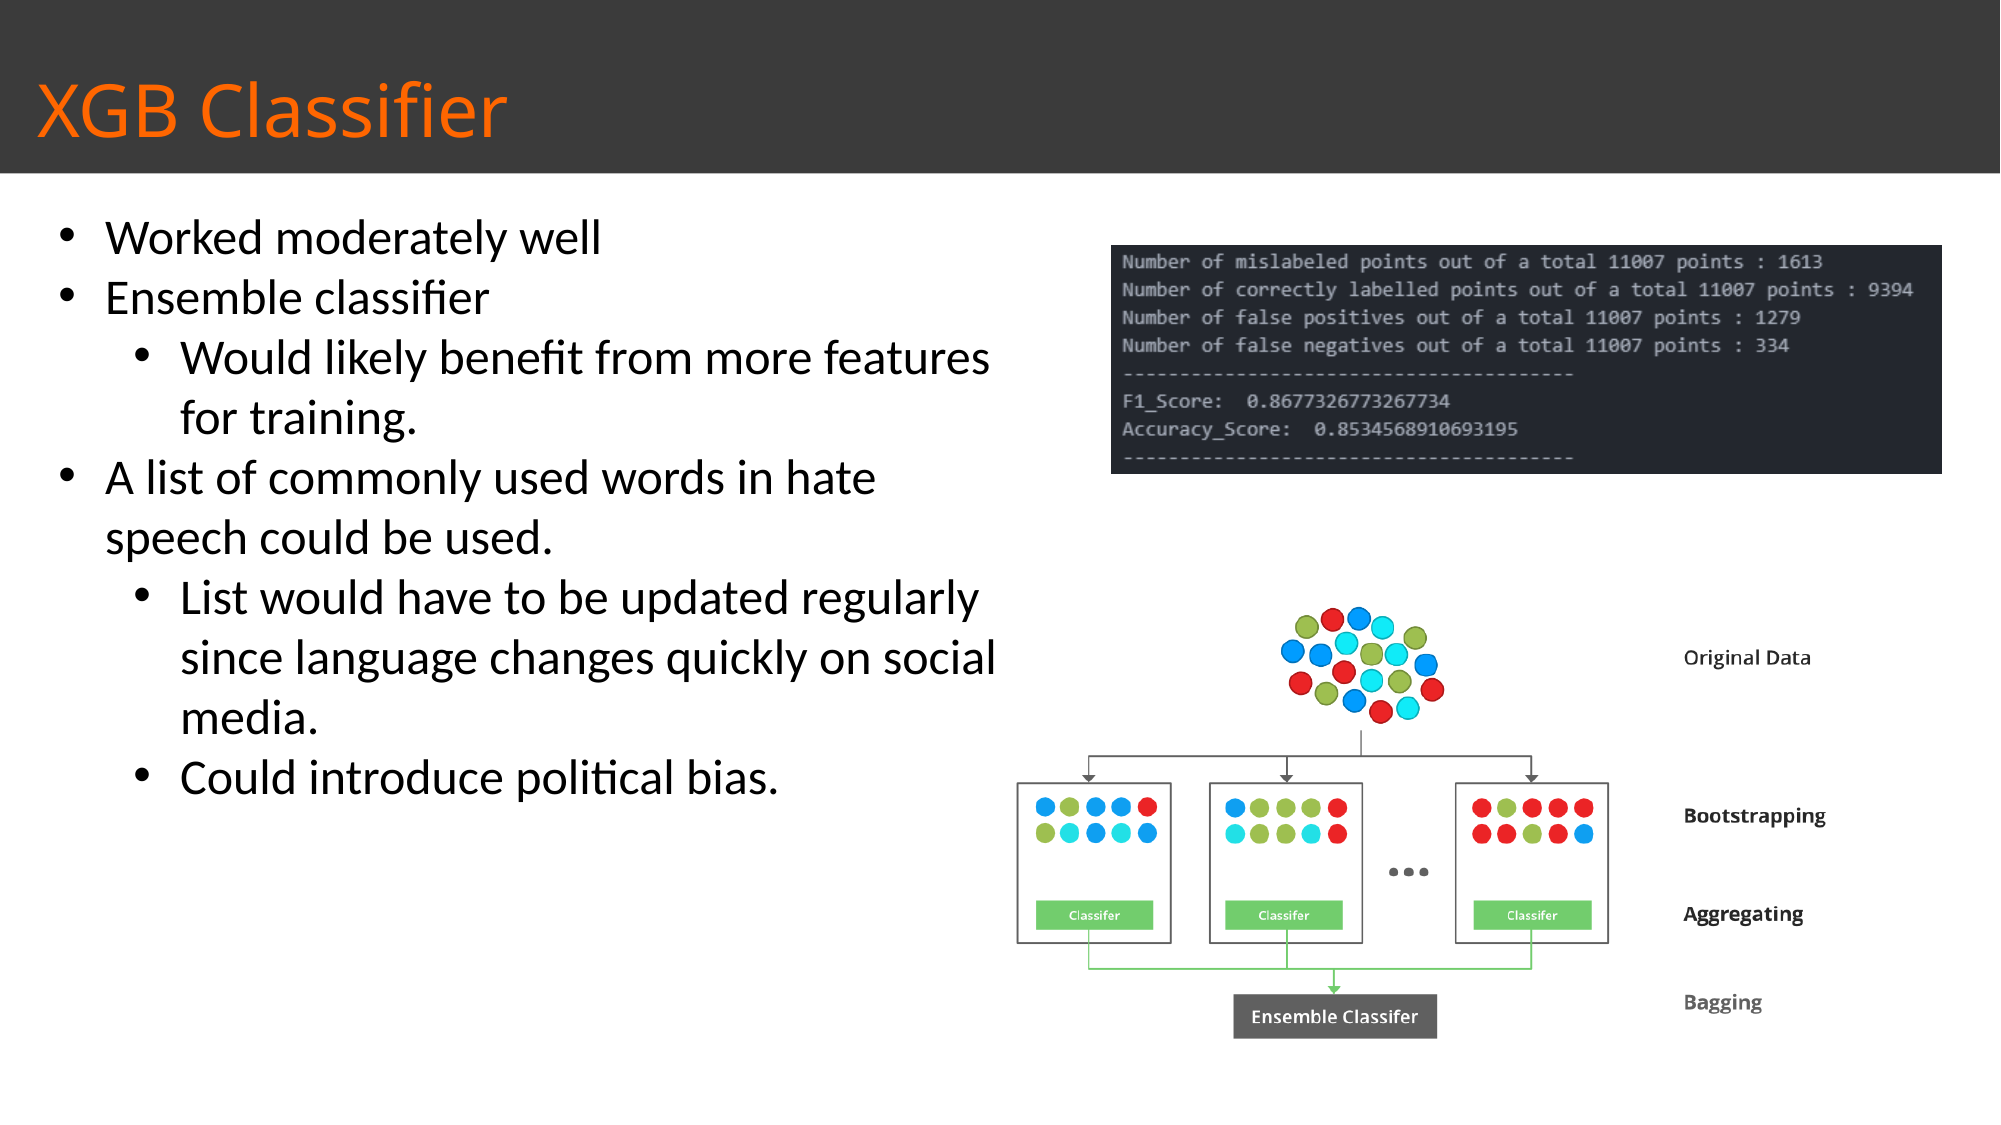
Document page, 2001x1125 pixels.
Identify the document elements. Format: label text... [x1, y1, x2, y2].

picture [963, 549, 1876, 1065]
text_box Worked moderately well Ensemble classifier Would likely benefit from more features for training. A list of commonly used words in hate speech could be used. List would have to be updated regularly since language changes quickly on social media. Could introduce political bias. [43, 196, 1039, 812]
picture [1111, 245, 1942, 474]
text_box XGB Classifier [0, 0, 2000, 174]
